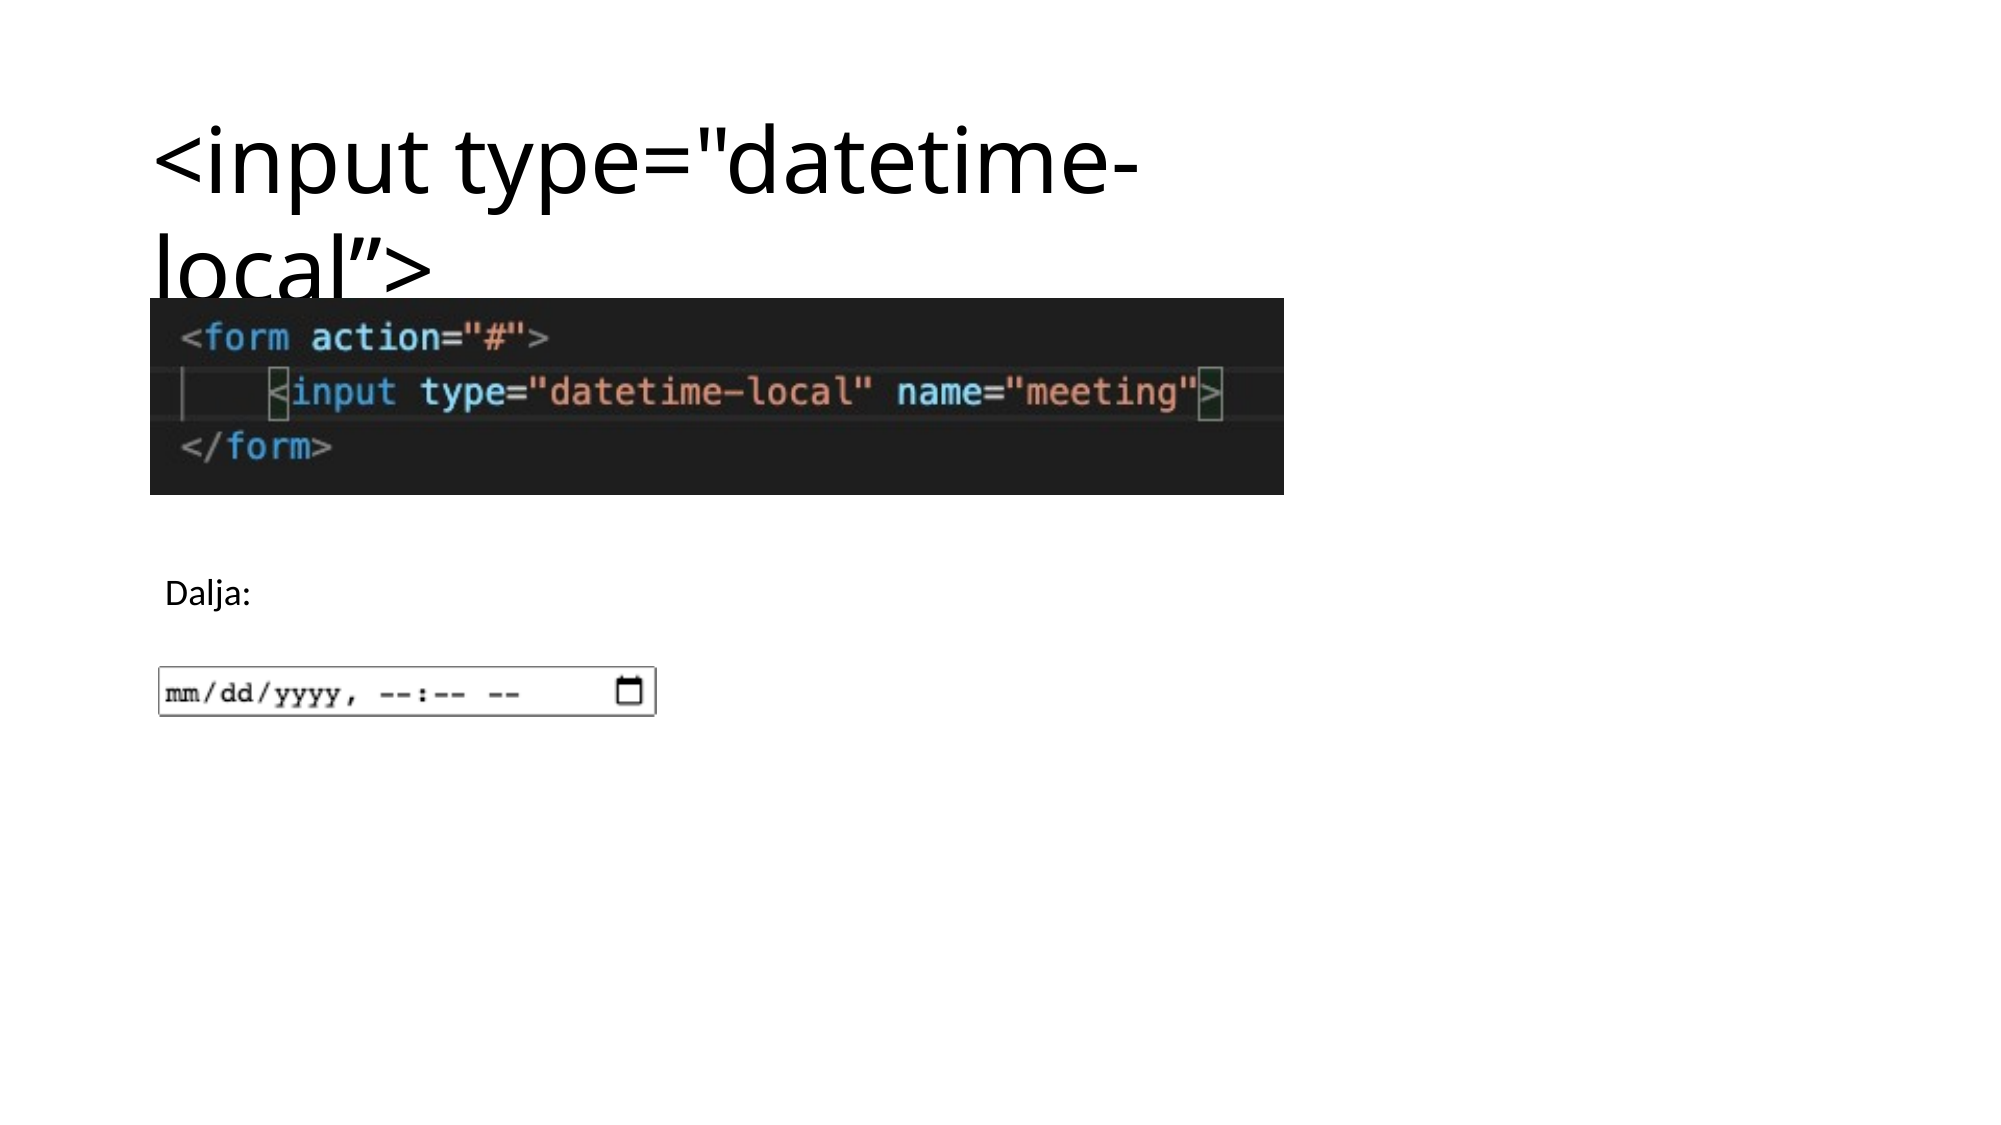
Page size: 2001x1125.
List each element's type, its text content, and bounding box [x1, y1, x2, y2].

title <input type="datetime-local”> [150, 100, 1273, 297]
picture [158, 666, 657, 718]
picture [150, 298, 1284, 495]
text_box Dalja: [163, 565, 254, 613]
